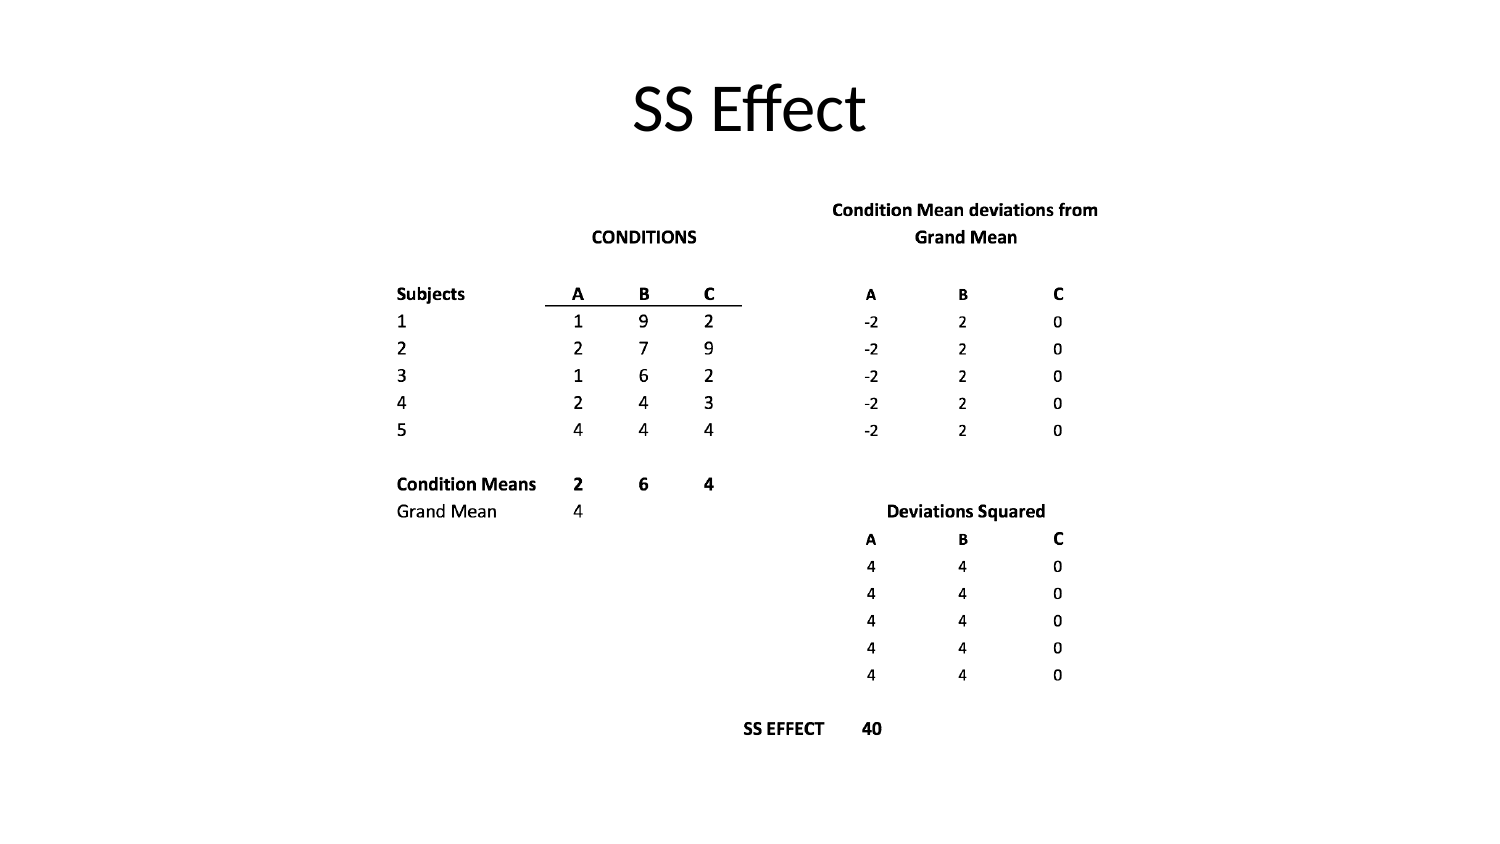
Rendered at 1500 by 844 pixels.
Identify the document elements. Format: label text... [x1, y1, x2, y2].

picture [389, 195, 1111, 753]
title SS Effect [75, 33, 1425, 175]
